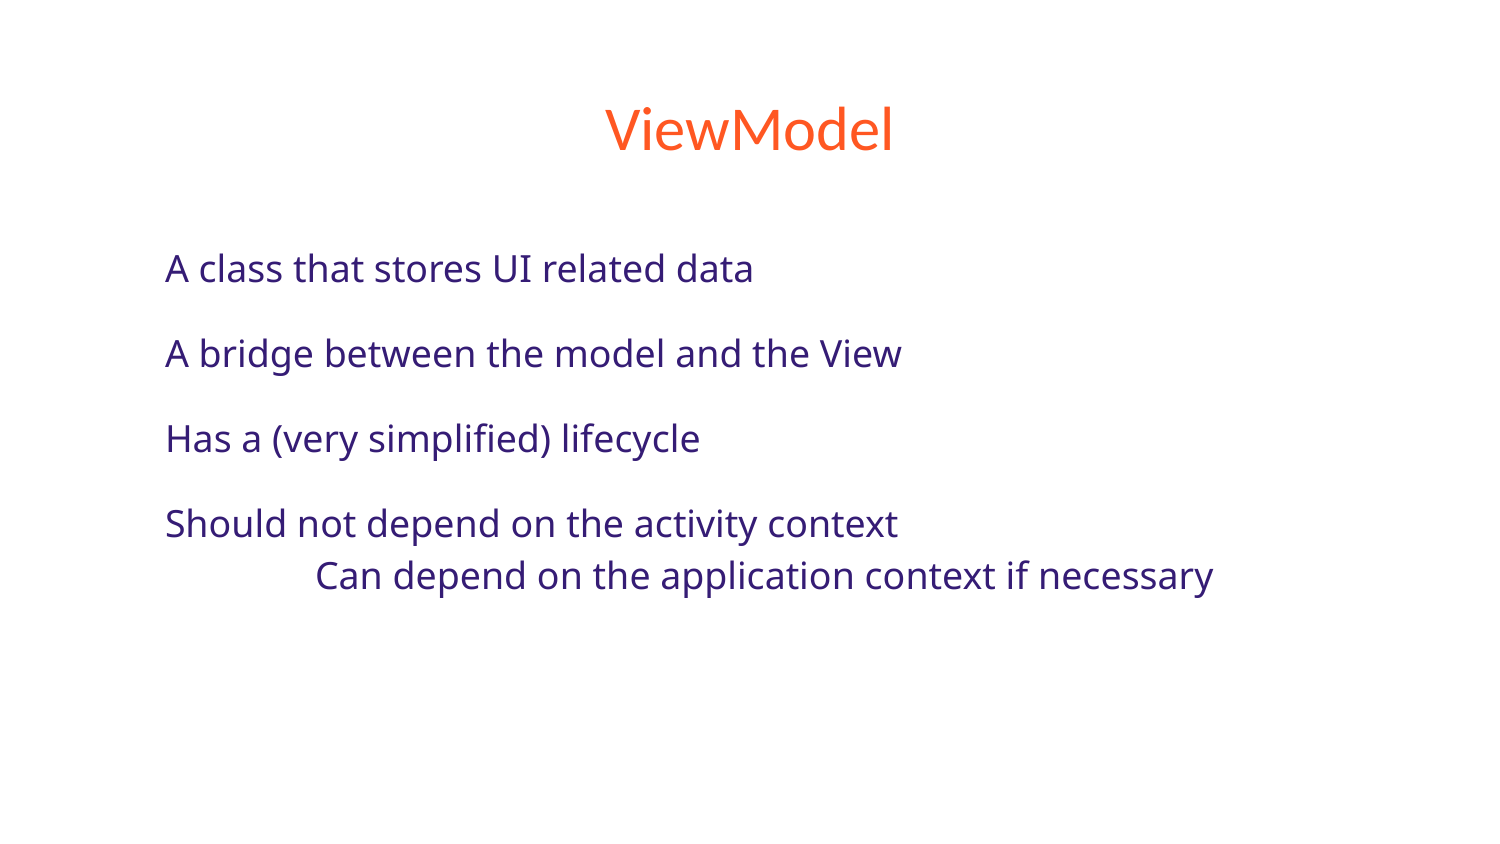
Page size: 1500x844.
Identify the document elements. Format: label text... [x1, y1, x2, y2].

list A class that stores UI related data A bridge between the model and the View Has a (very simplified) lifecycle Should not depend on the activity context Can depend on the application context if necessary [150, 223, 1351, 784]
title ViewModel [51, 72, 1449, 167]
